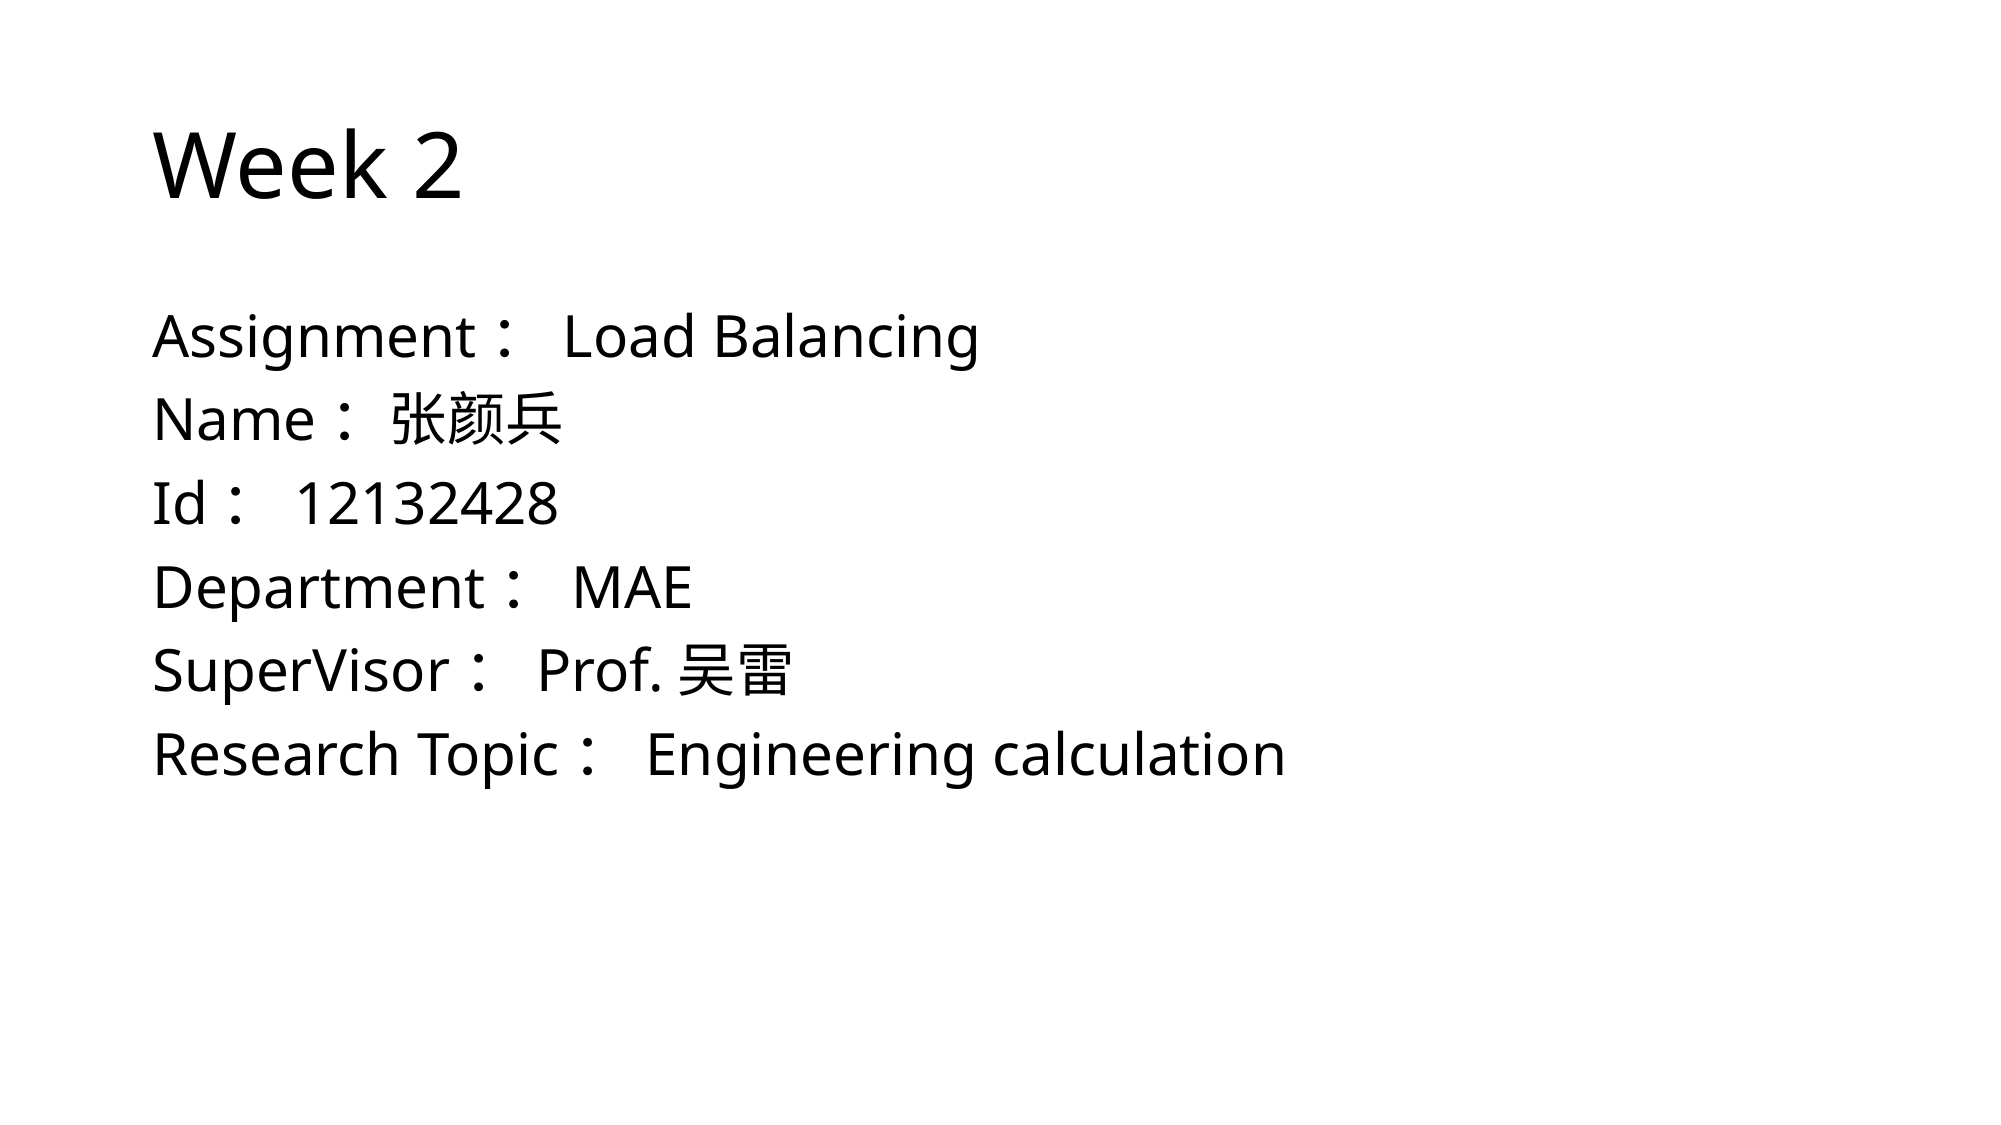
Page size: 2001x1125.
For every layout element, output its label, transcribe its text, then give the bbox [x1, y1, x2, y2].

title Week 2 [137, 59, 1863, 278]
list Assignment：Load Balancing Name：张颜兵 Id：12132428 Department：MAE SuperVisor：Prof.吴雷 Research Topic：Engineering calculation [137, 299, 1863, 1014]
